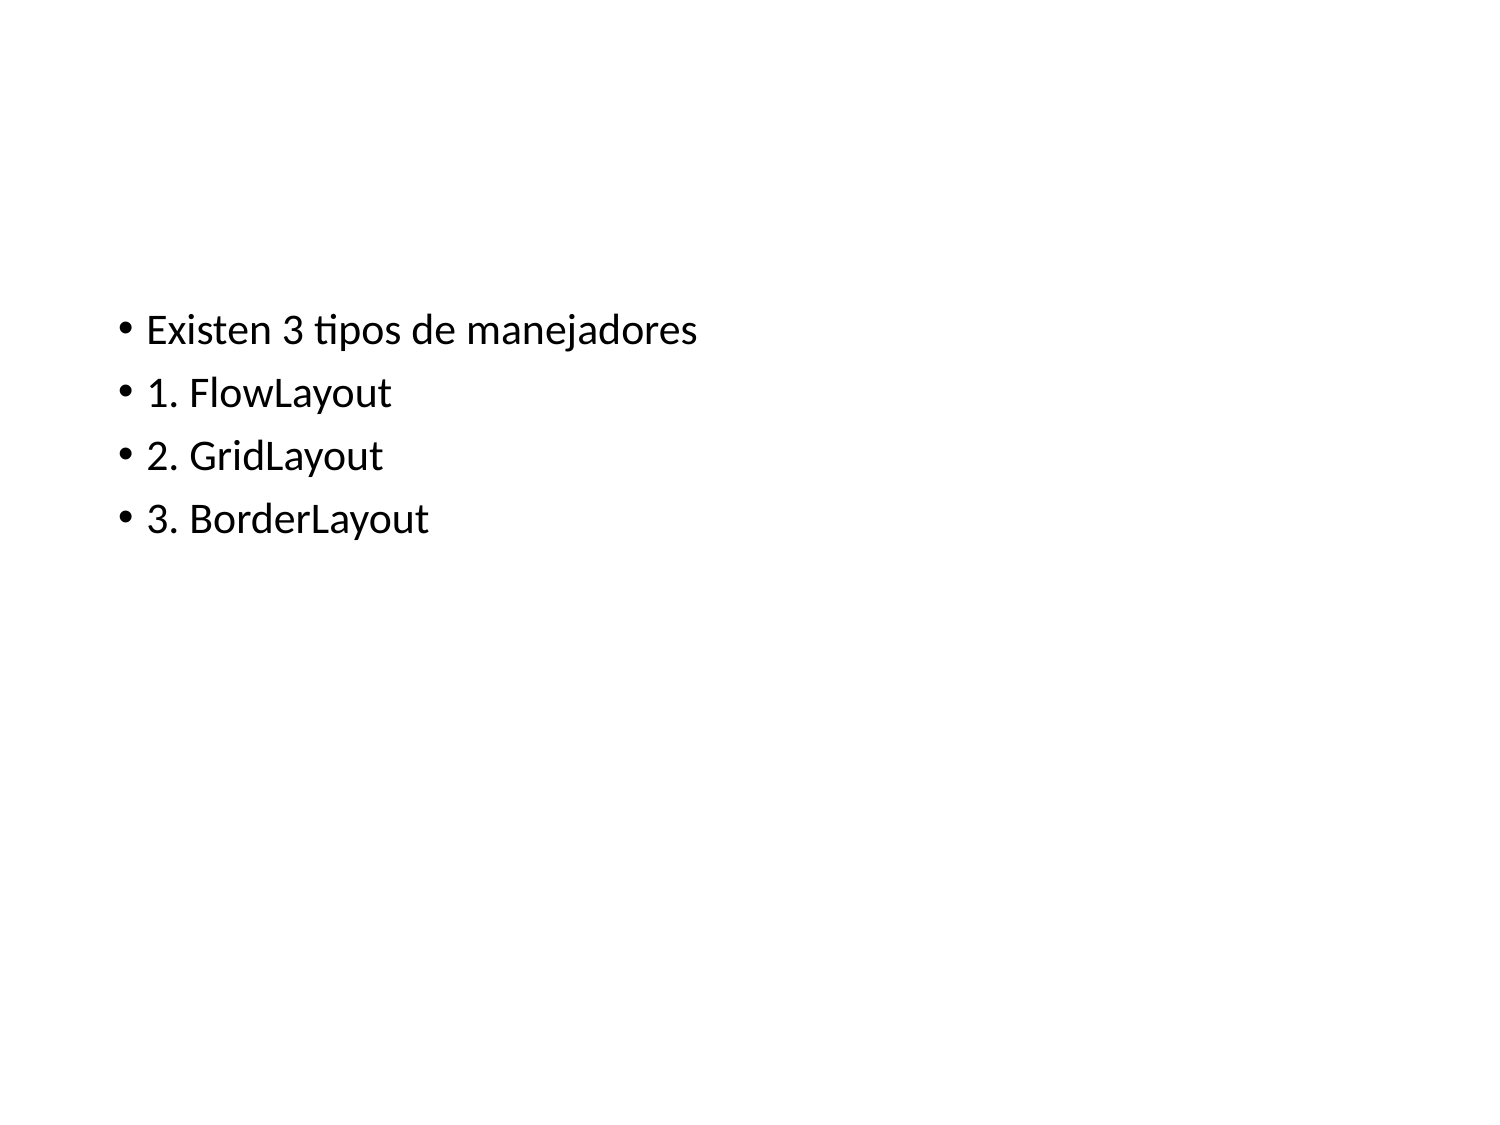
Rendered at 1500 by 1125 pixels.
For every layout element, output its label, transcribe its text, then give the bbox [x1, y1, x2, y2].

list Existen 3 tipos de manejadores 1. FlowLayout 2. GridLayout 3. BorderLayout [103, 299, 1397, 1014]
